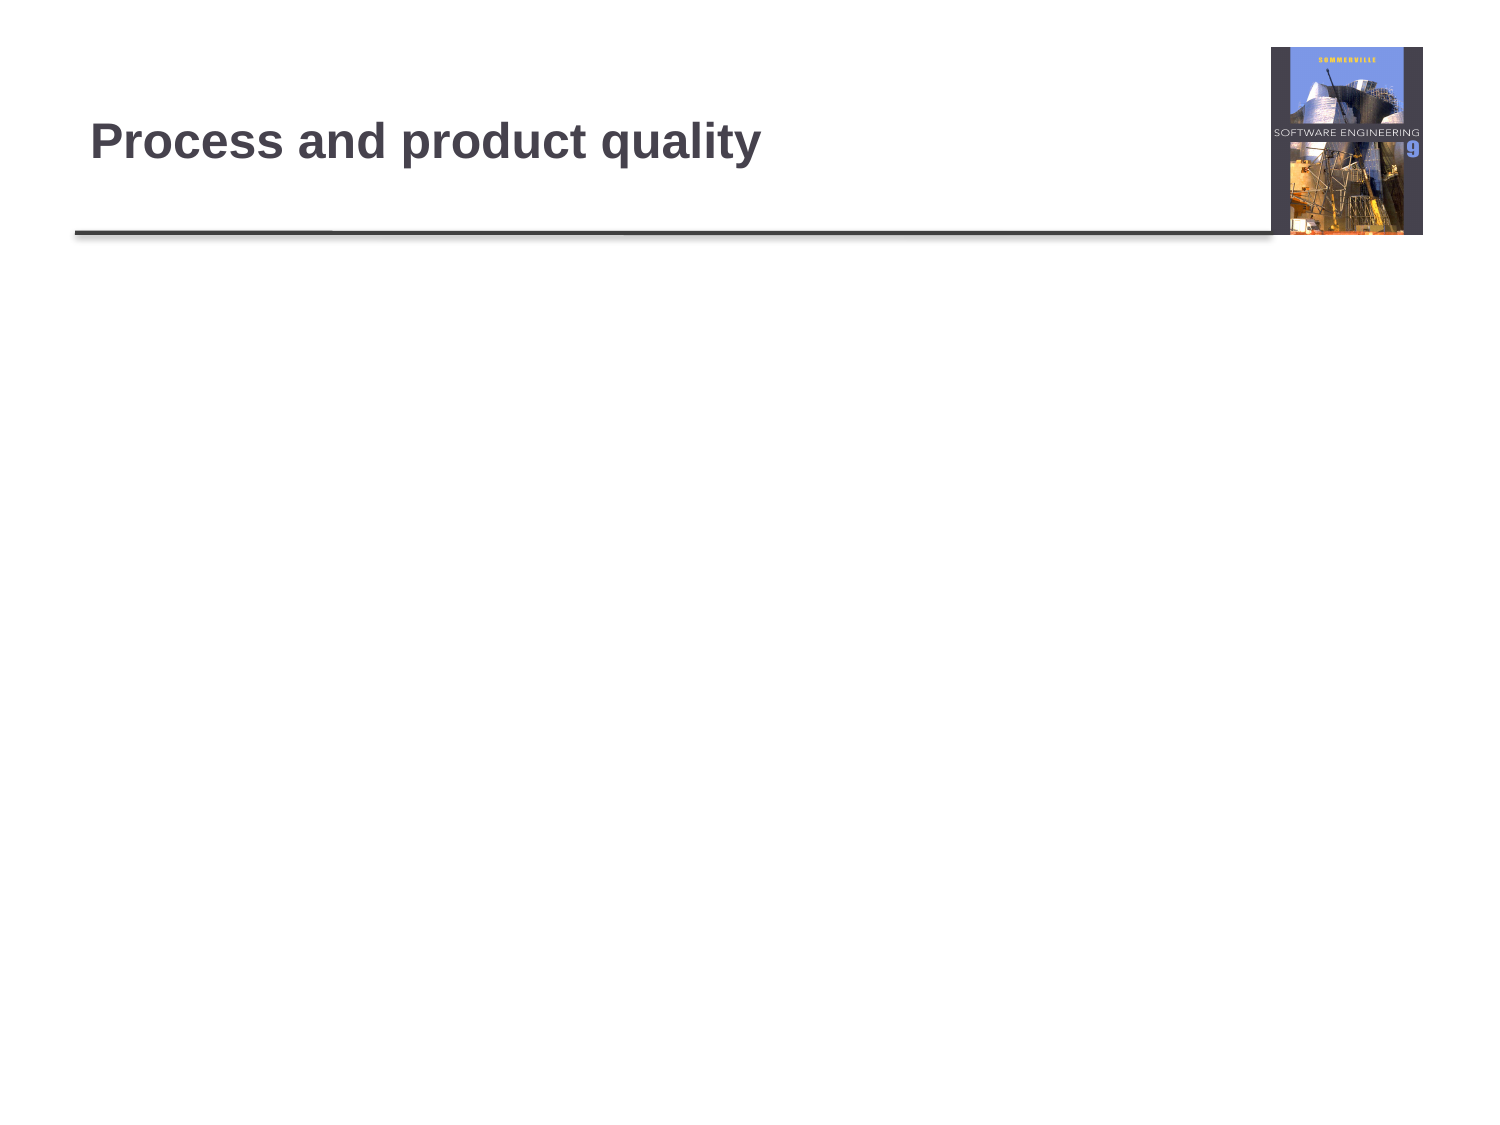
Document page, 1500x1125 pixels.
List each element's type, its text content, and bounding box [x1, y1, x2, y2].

picture [1272, 47, 1423, 235]
title Process and product quality [74, 44, 1272, 233]
